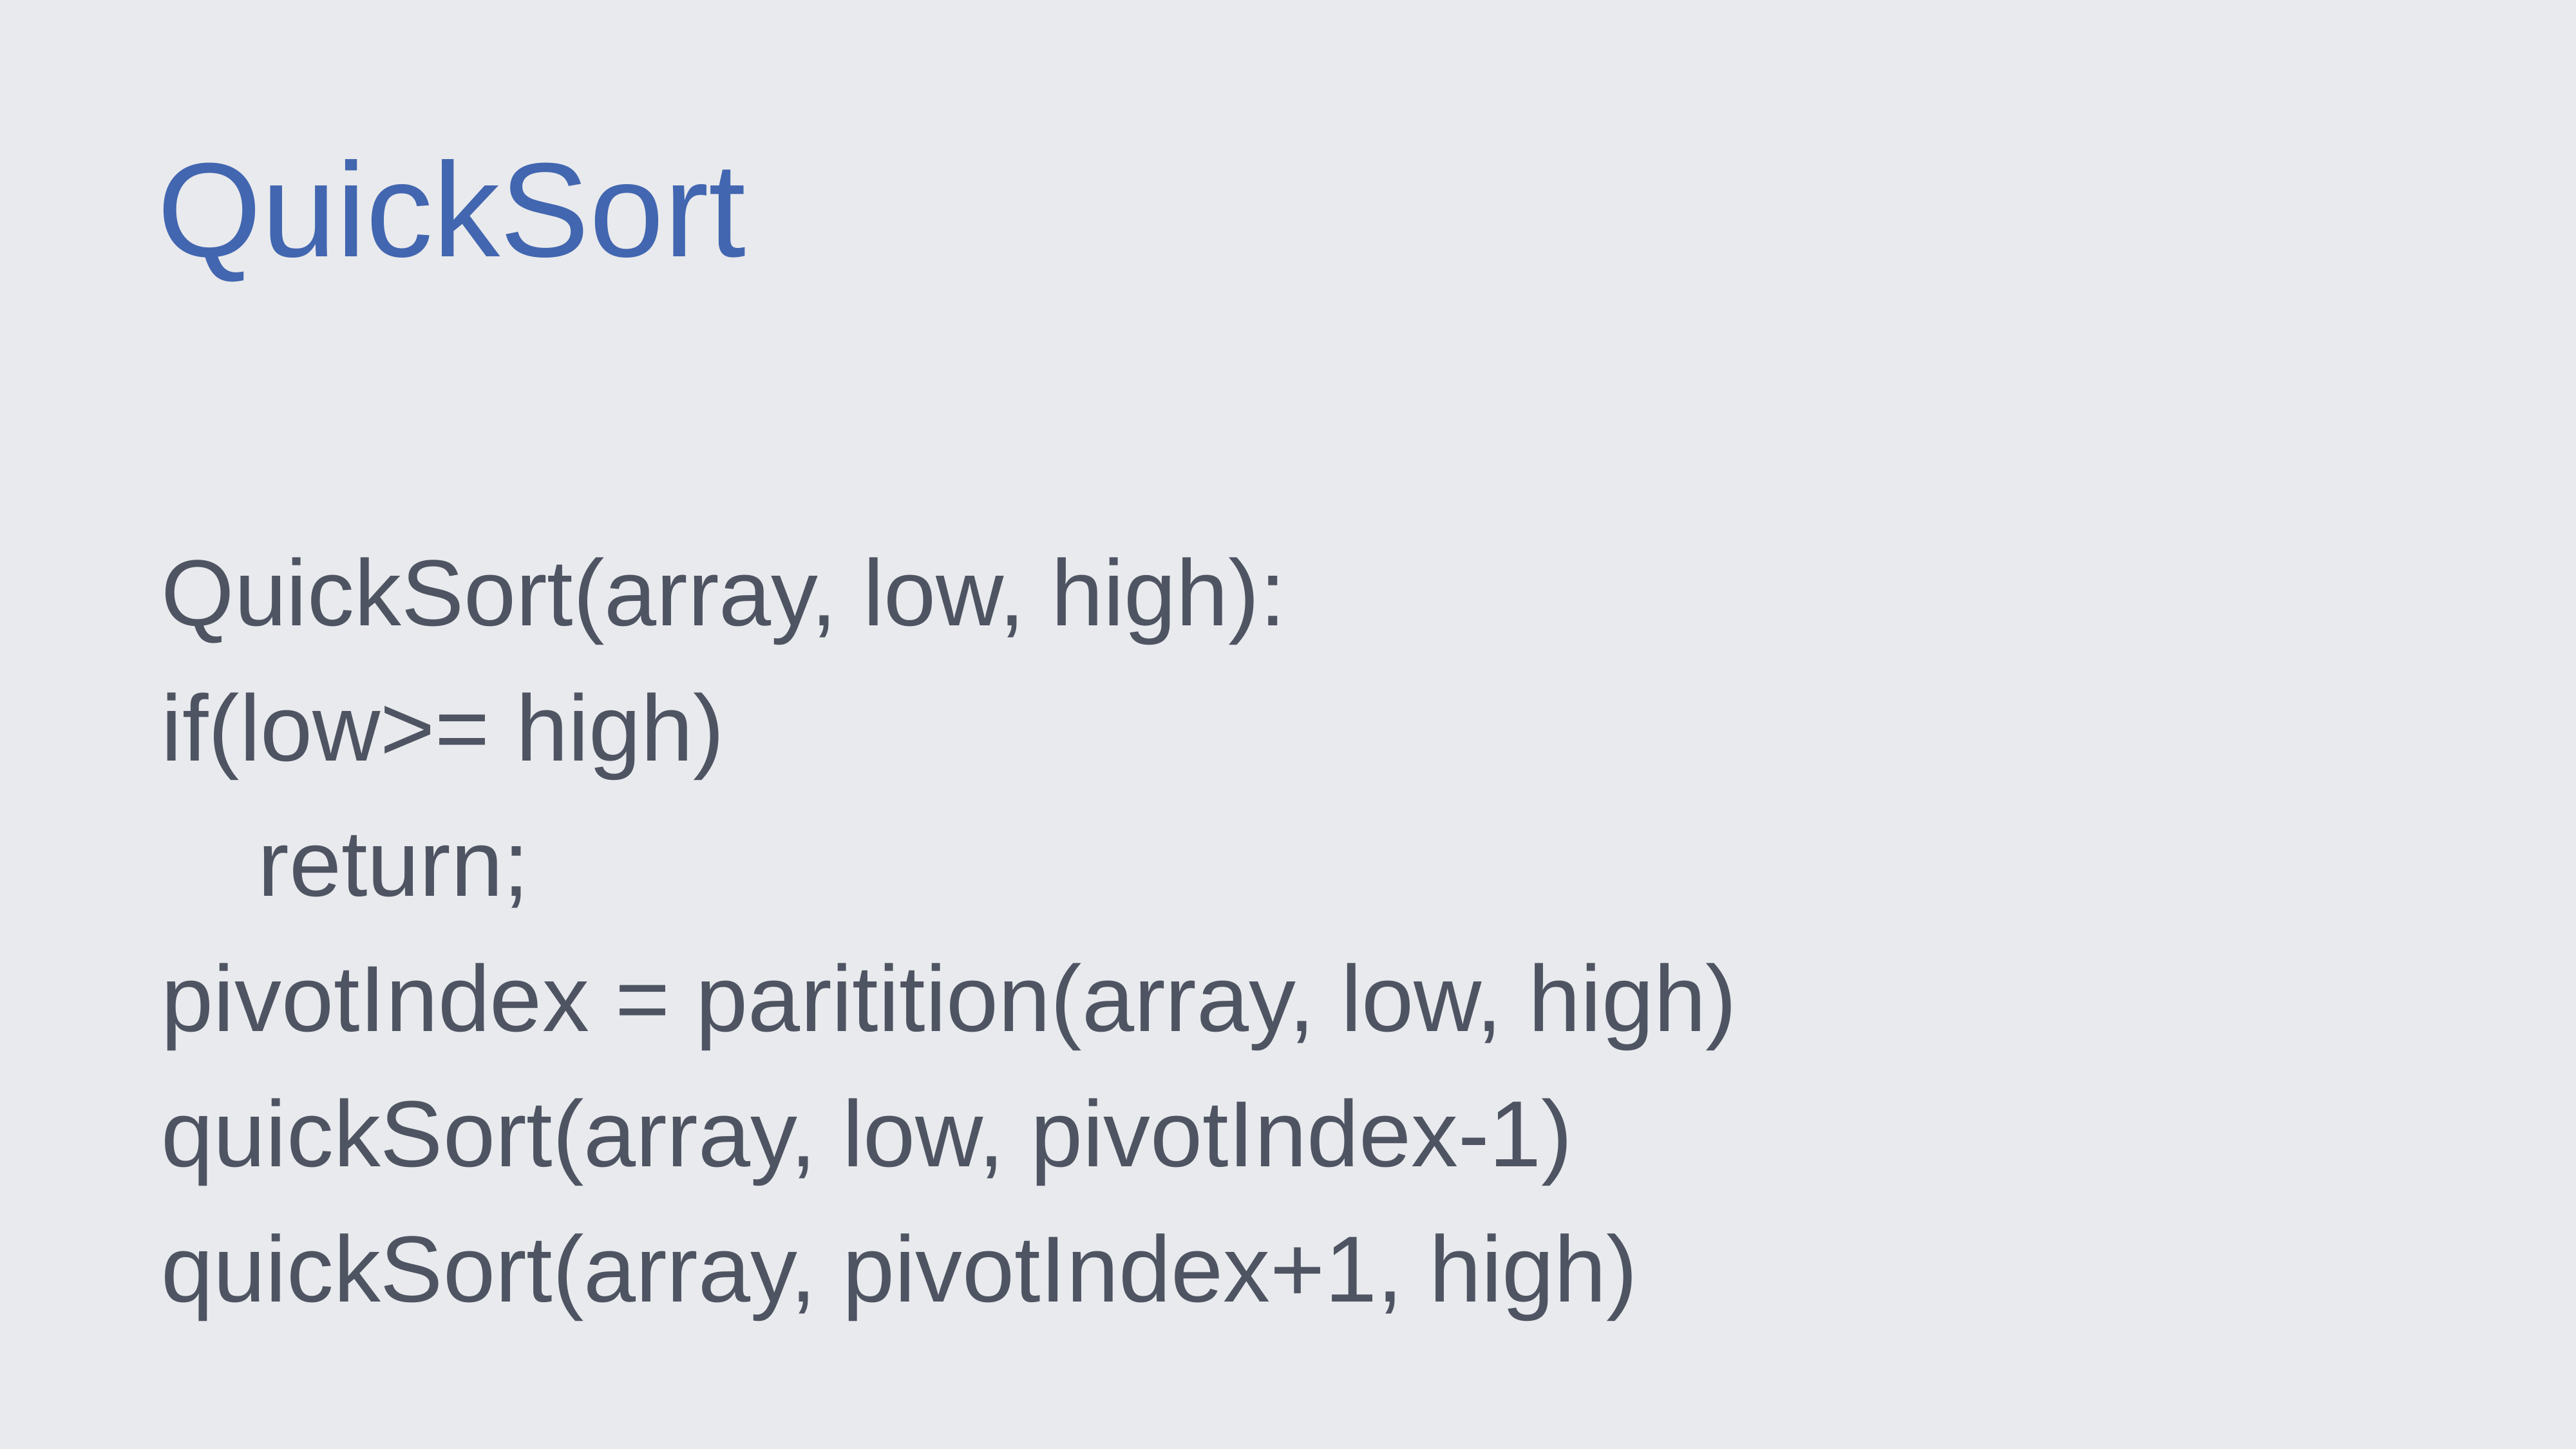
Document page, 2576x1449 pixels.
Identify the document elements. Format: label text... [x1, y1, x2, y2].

list QuickSort(array, low, high): if(low>= high) return; pivotIndex = paritition(array, low, high) quickSort(array, low, pivotIndex-1) quickSort(array, pivotIndex+1, high) [161, 509, 2416, 964]
list QuickSort [157, 153, 2412, 289]
